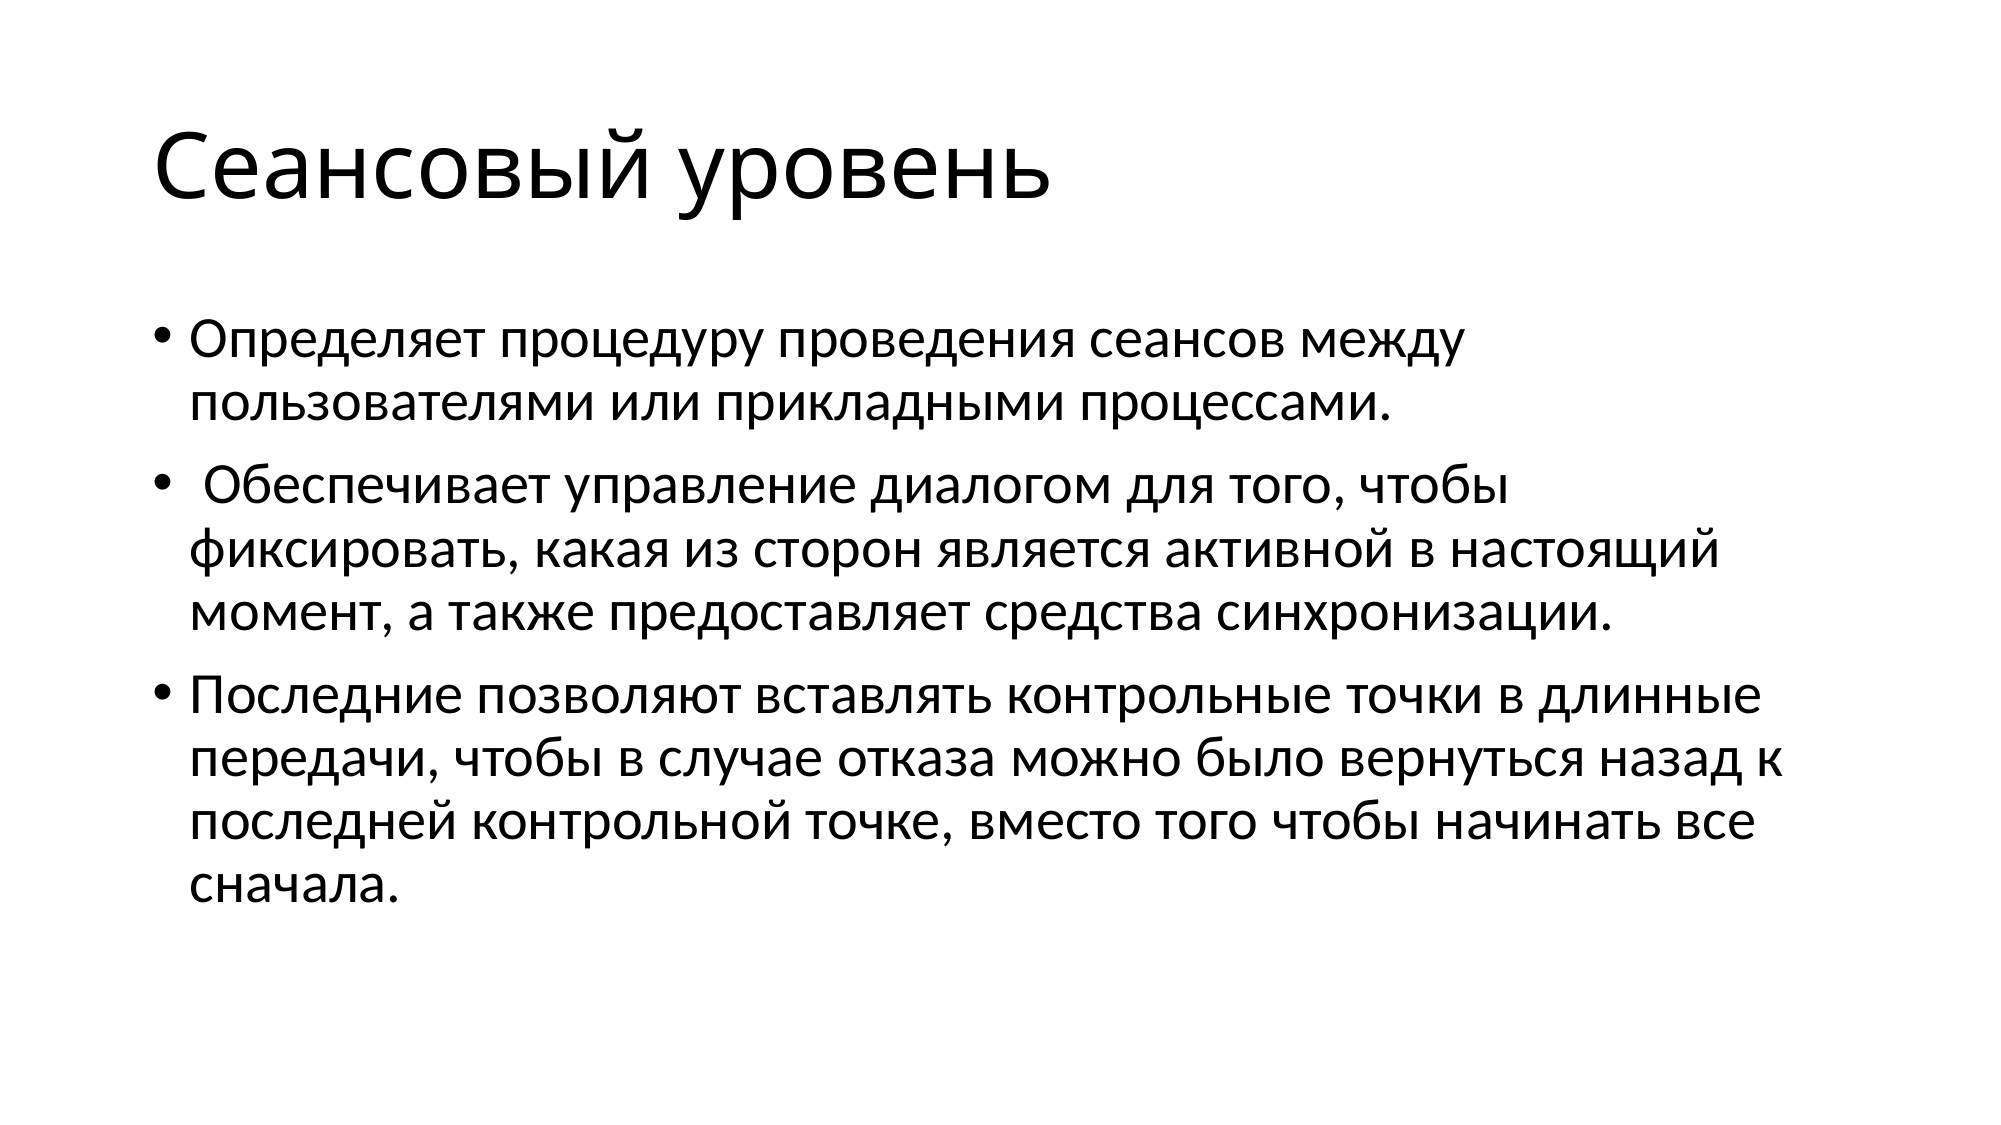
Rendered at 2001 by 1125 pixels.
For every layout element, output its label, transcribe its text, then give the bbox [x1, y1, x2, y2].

list Определяет процедуру проведения сеансов между пользователями или прикладными процессами. Обеспечивает управление диалогом для того, чтобы фиксировать, какая из сторон является активной в настоящий момент, а также предоставляет средства синхронизации. Последние позволяют вставлять контрольные точки в длинные передачи, чтобы в случае отказа можно было вернуться назад к последней контрольной точке, вместо того чтобы начинать все сначала. [137, 299, 1863, 1014]
title Сеансовый уровень [137, 59, 1863, 278]
